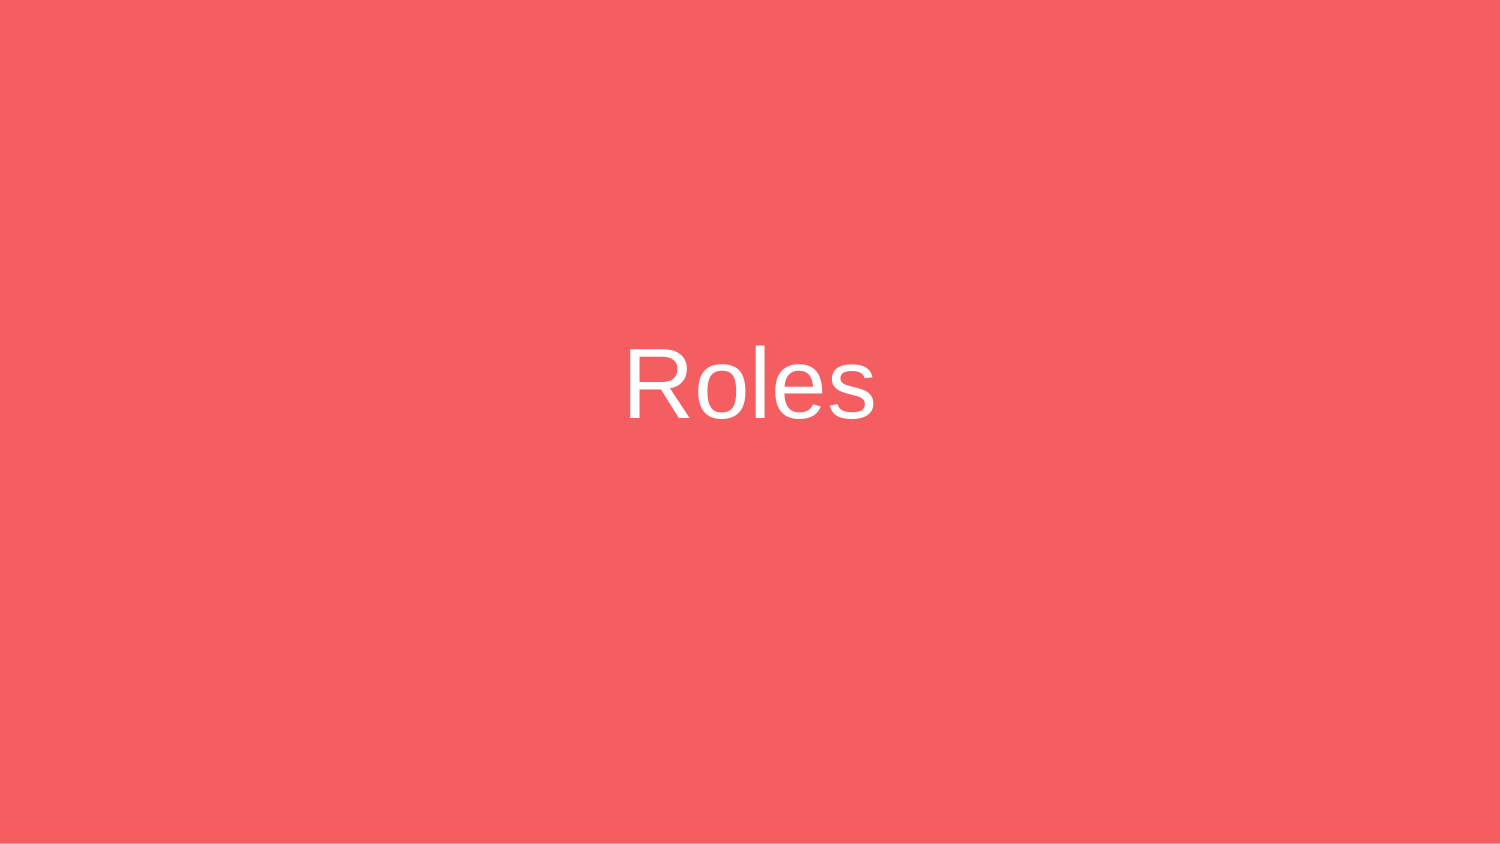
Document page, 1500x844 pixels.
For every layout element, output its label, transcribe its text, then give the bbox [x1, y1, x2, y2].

title Roles [620, 316, 880, 460]
